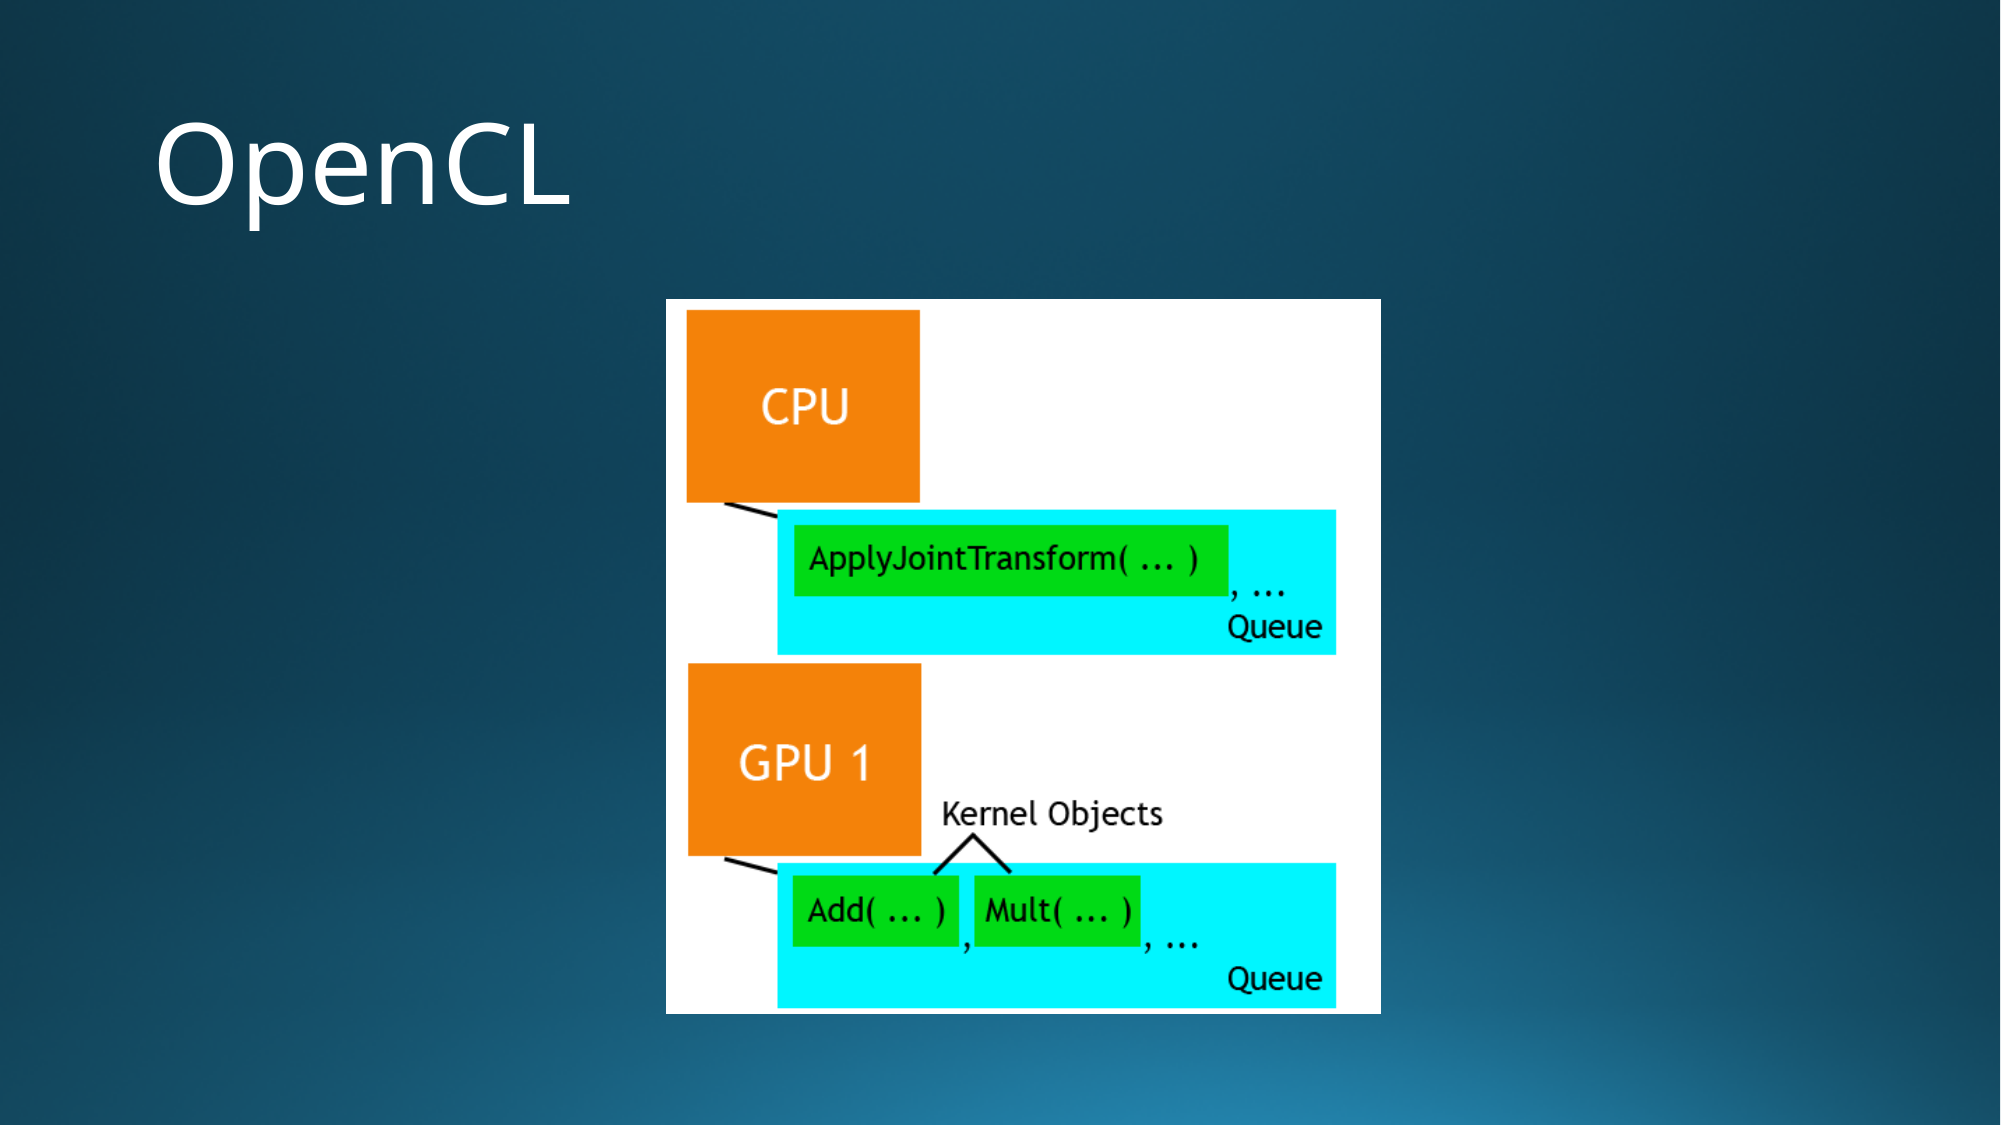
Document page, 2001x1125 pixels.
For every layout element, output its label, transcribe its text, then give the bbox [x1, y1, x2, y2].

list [666, 299, 1381, 1014]
title OpenCL [137, 59, 1863, 278]
picture [0, 0, 2001, 1125]
